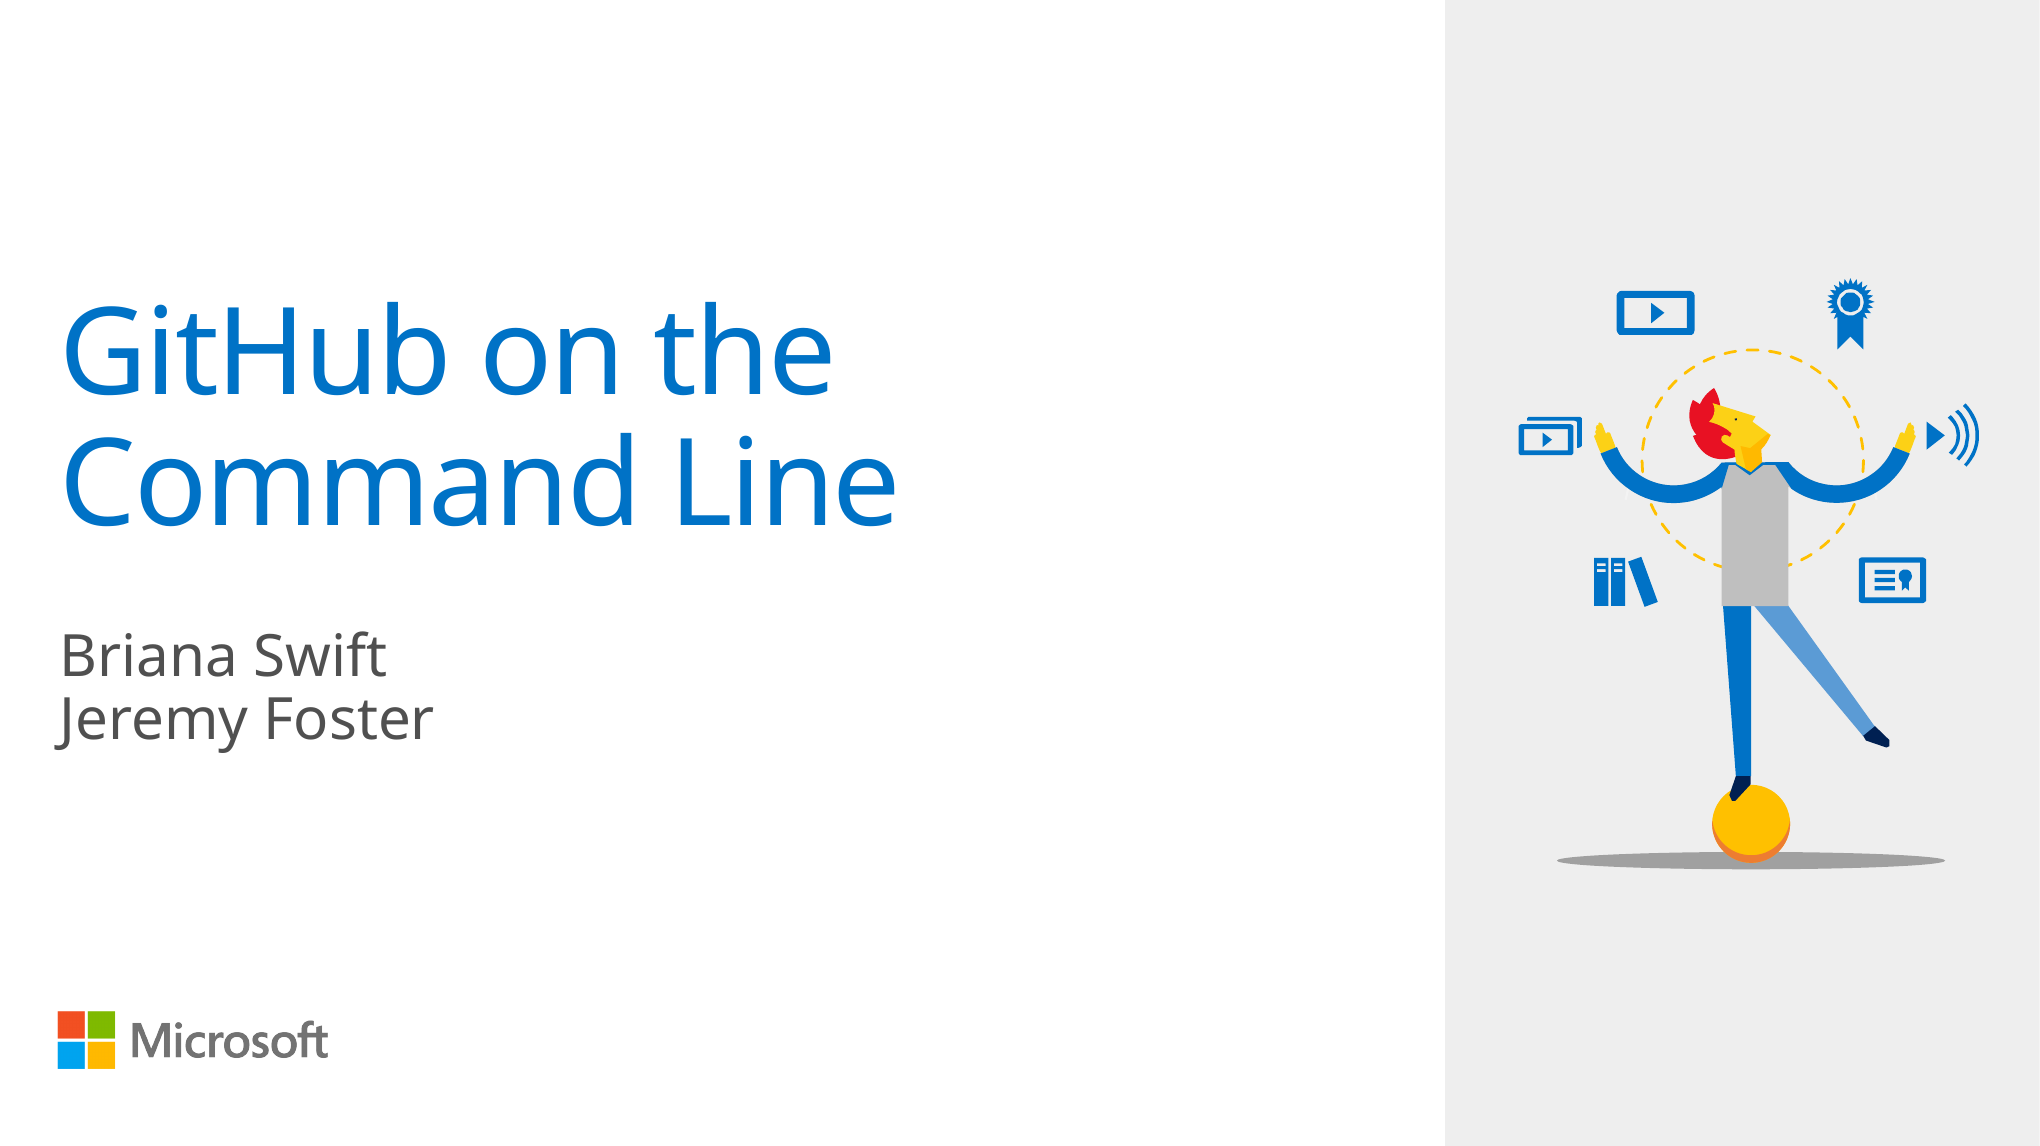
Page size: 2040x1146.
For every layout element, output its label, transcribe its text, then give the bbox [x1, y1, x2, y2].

picture [57, 1011, 328, 1069]
list Briana Swift Jeremy Foster [44, 610, 1430, 862]
title GitHub on the Command Line [44, 274, 1430, 587]
